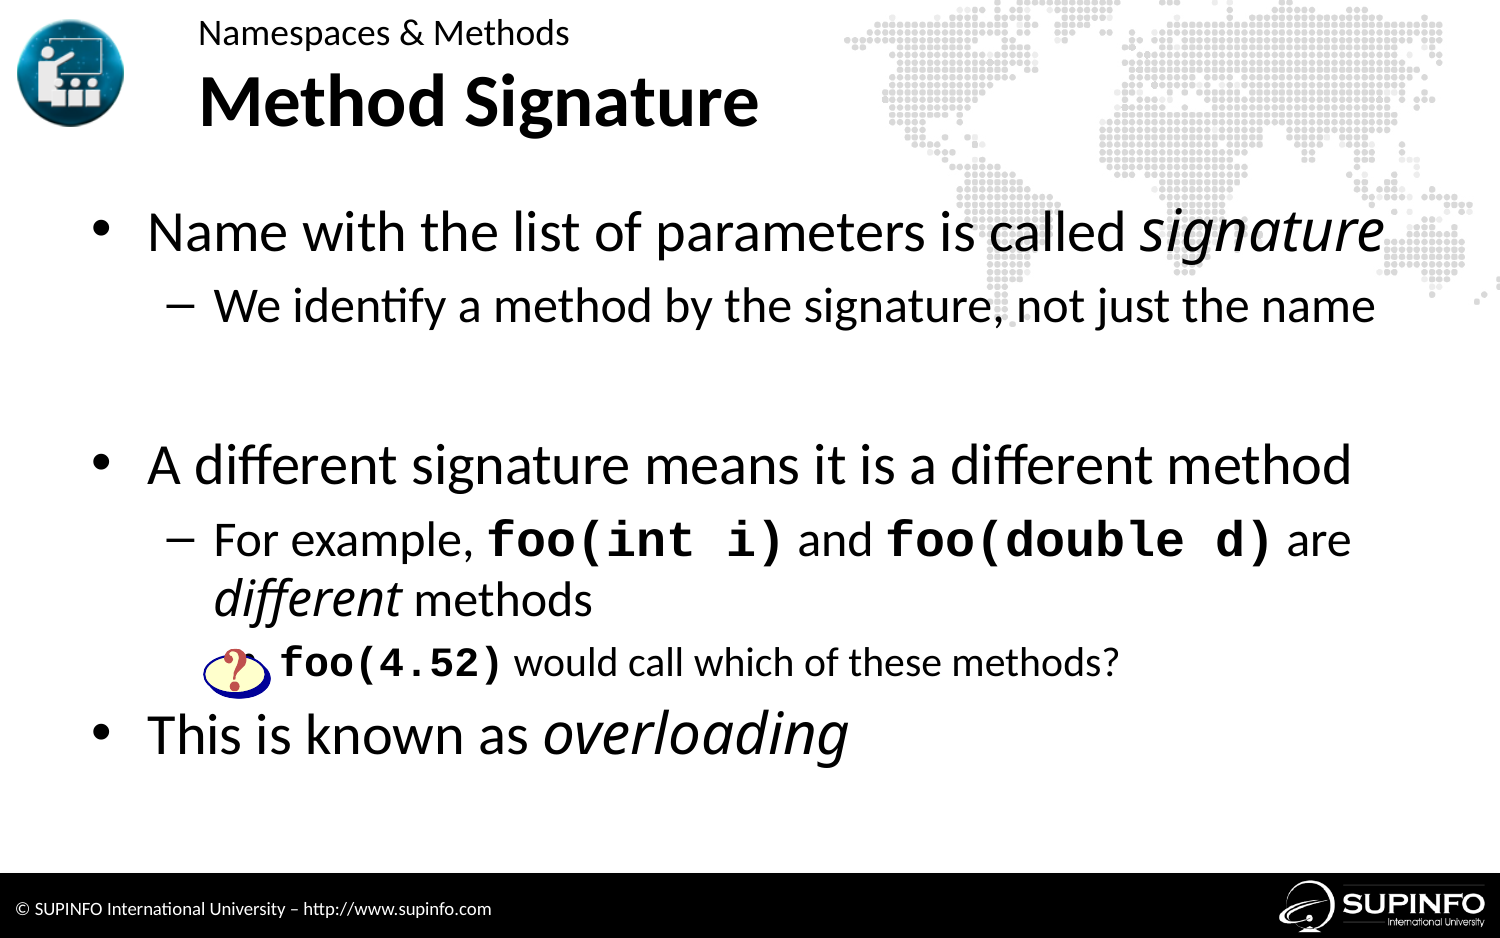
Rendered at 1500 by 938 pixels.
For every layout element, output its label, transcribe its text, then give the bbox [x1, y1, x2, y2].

title Method Signature [183, 56, 1459, 138]
picture [1269, 870, 1494, 938]
picture [39, 46, 101, 107]
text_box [203, 648, 266, 694]
list Name with the list of parameters is called signature We identify a method by the signature, not just the name A different signature means it is a different method For example, foo(int i) and foo(double d) are different methods foo(4.52) would call which of these methods? This is known as overloading [76, 185, 1436, 880]
picture [49, 37, 102, 75]
list Namespaces & Methods [183, 0, 1459, 56]
picture [844, 0, 1500, 327]
picture [17, 19, 125, 127]
text_box [419, 28, 450, 90]
